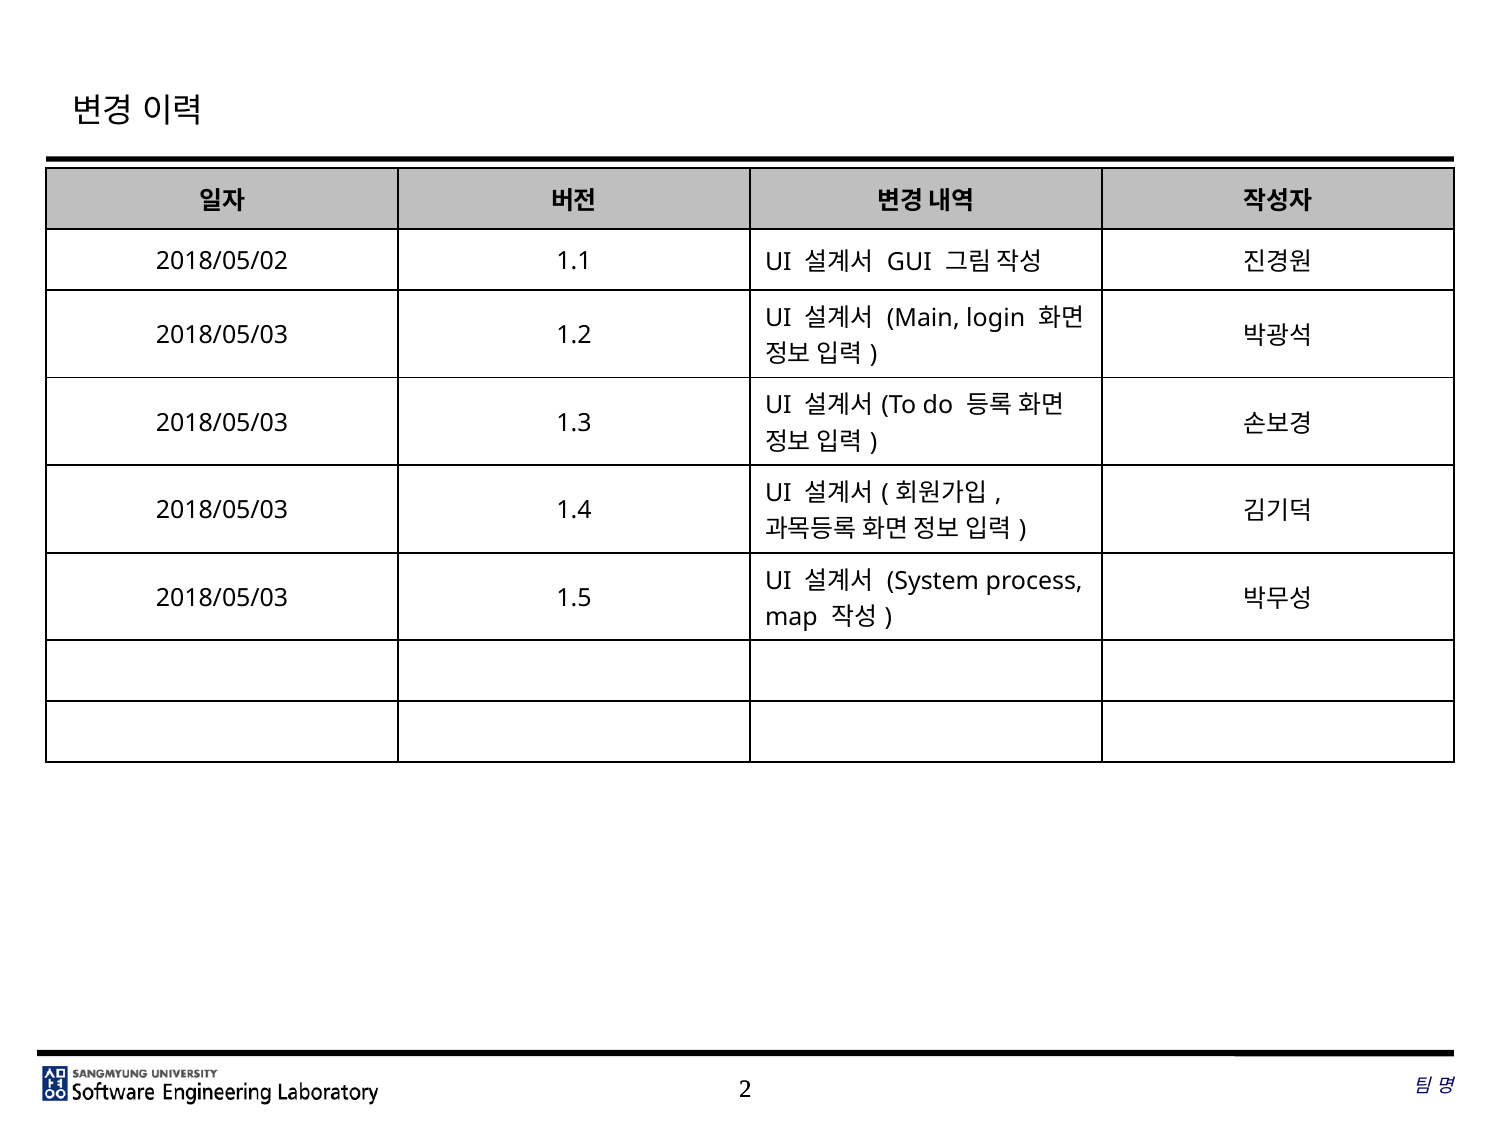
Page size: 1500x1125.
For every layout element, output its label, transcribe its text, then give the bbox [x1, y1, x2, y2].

table_cell [399, 702, 749, 761]
table_header 일자 [47, 169, 397, 228]
table_cell 2018/05/03 [47, 291, 397, 377]
table_cell 2018/05/03 [47, 466, 397, 552]
table_cell [1103, 702, 1453, 761]
table_cell [1103, 641, 1453, 700]
title 변경 이력 [57, 73, 1190, 149]
table_cell UI 설계서 (Main, login 화면 정보 입력) [751, 291, 1101, 377]
table_header 변경 내역 [751, 169, 1101, 228]
table_cell 박무성 [1103, 554, 1453, 639]
table_cell 2018/05/03 [47, 554, 397, 639]
table_header 버전 [399, 169, 749, 228]
table_cell 1.4 [399, 466, 749, 552]
table_cell 1.3 [399, 378, 749, 464]
table_cell 박광석 [1103, 291, 1453, 377]
table_cell 손보경 [1103, 378, 1453, 464]
table_cell [751, 641, 1101, 700]
table_header 작성자 [1103, 169, 1453, 228]
table_cell 2018/05/02 [47, 230, 397, 289]
table_cell 2018/05/03 [47, 378, 397, 464]
table_cell UI 설계서(To do 등록 화면 정보 입력) [751, 378, 1101, 464]
table_cell UI 설계서 (System process, map 작성) [751, 554, 1101, 639]
table_cell [399, 641, 749, 700]
footer 팀 명 [994, 1060, 1454, 1110]
table_cell 1.5 [399, 554, 749, 639]
picture [42, 1066, 382, 1106]
table_cell [751, 702, 1101, 761]
table_cell 1.2 [399, 291, 749, 377]
table_cell 1.1 [399, 230, 749, 289]
table_cell [47, 641, 397, 700]
table_cell [47, 702, 397, 761]
table_cell UI 설계서 GUI 그림 작성 [751, 230, 1101, 289]
table_cell UI 설계서(회원가입, 과목등록 화면 정보 입력) [751, 466, 1101, 552]
table_cell 진경원 [1103, 230, 1453, 289]
table_cell 김기덕 [1103, 466, 1453, 552]
